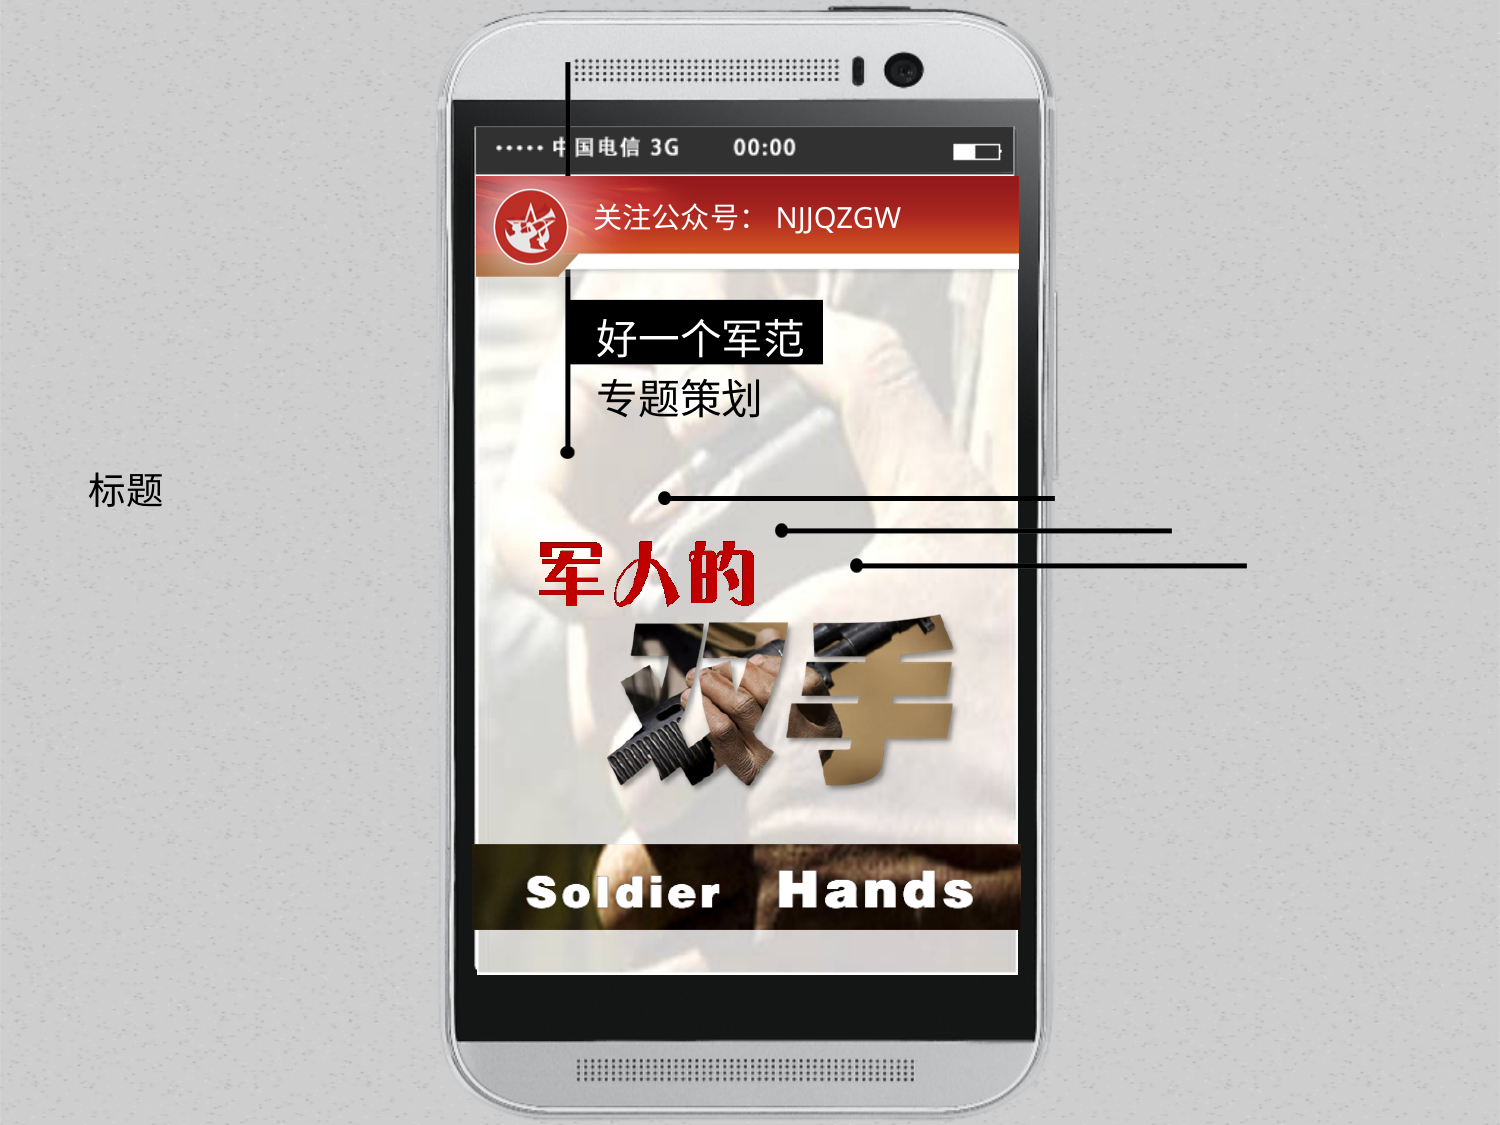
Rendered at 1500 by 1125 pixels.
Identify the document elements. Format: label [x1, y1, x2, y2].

text_box [476, 176, 1019, 277]
text_box [568, 295, 932, 425]
picture [0, 0, 1500, 1125]
